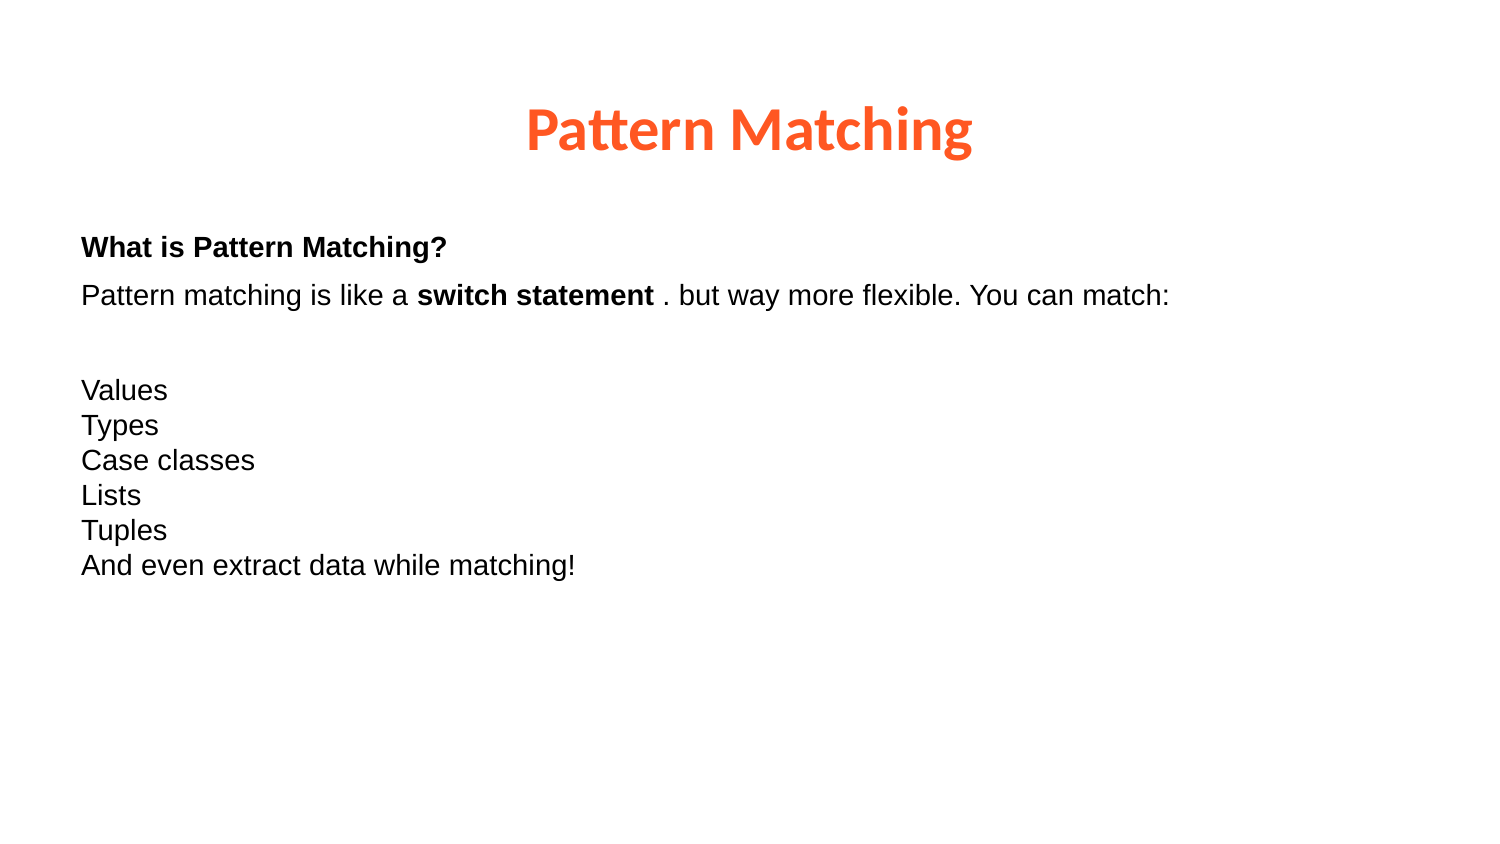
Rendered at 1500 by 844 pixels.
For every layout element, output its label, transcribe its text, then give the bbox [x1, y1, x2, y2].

title Pattern Matching [51, 72, 1449, 167]
text_box What is Pattern Matching? Pattern matching is like a switch statement . but way more flexible. You can match: Values Types Case classes Lists Tuples And even extract data while matching! [66, 221, 1393, 624]
